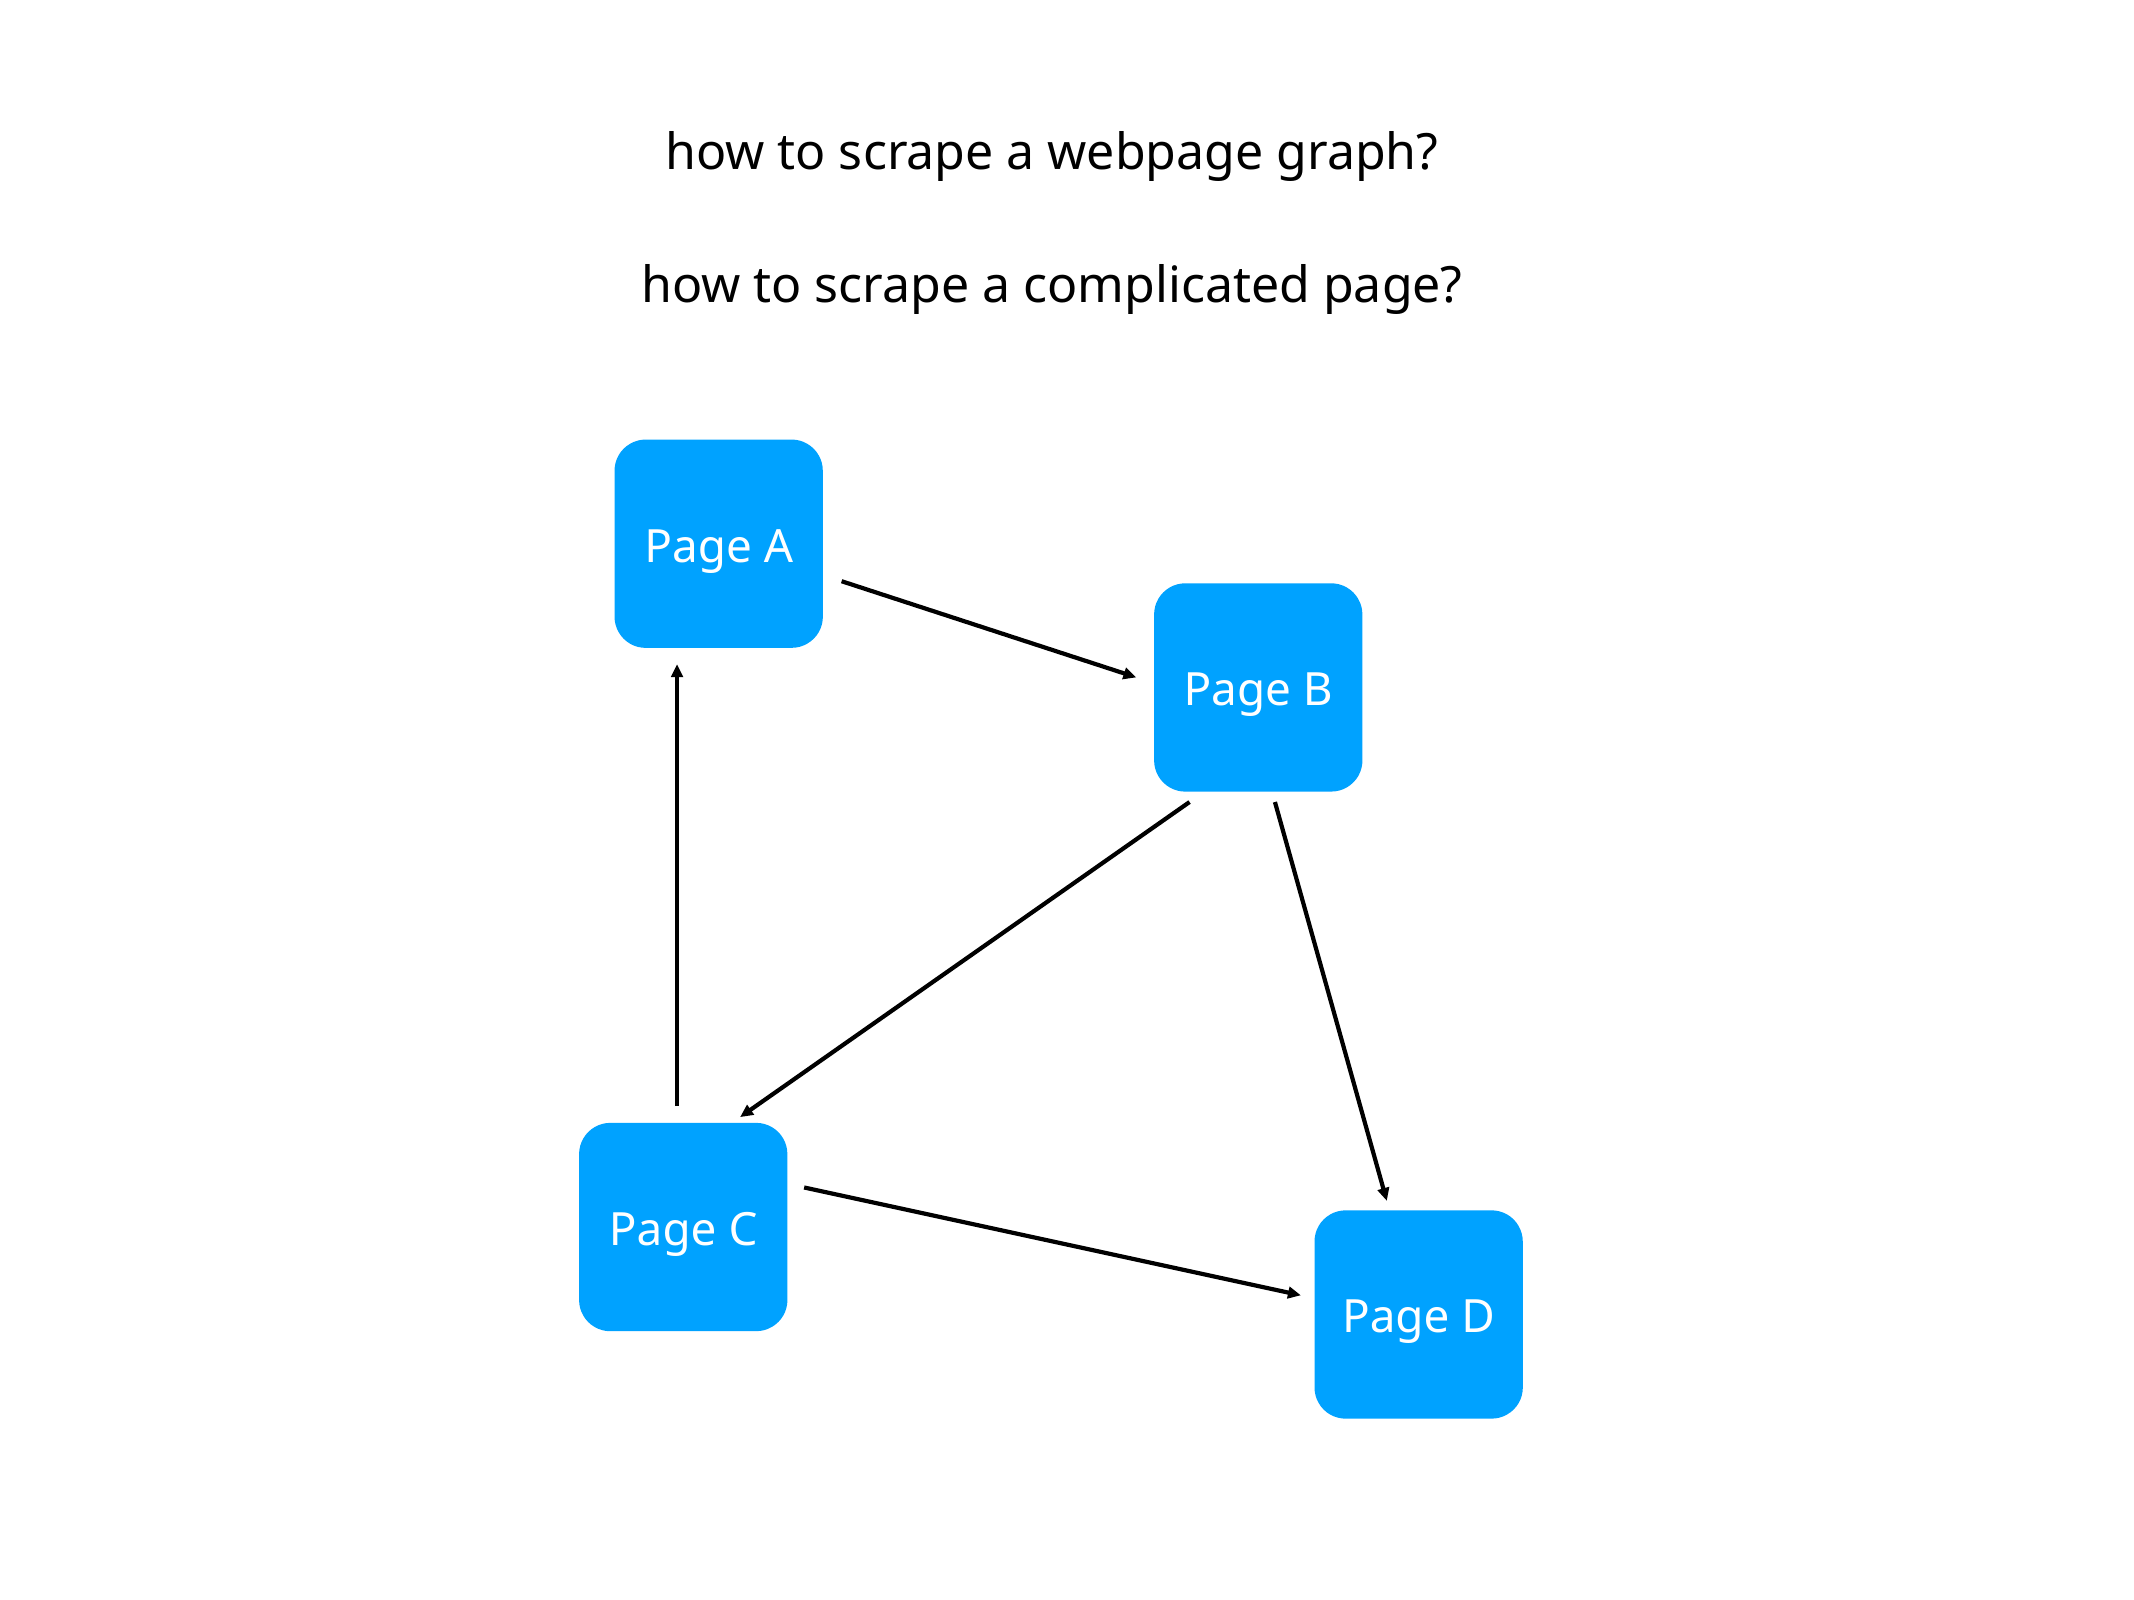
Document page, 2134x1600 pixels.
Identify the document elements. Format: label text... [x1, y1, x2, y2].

text_box Page D [1314, 1210, 1523, 1419]
text_box Page C [579, 1122, 788, 1332]
text_box Page B [1154, 583, 1363, 792]
text_box how to scrape a complicated page? [632, 243, 1472, 321]
text_box [670, 664, 684, 1107]
text_box how to scrape a webpage graph? [657, 111, 1448, 188]
text_box [804, 1187, 1301, 1299]
text_box [740, 801, 1190, 1117]
text_box [841, 581, 1137, 680]
text_box [1274, 802, 1390, 1201]
text_box Page A [614, 439, 823, 648]
